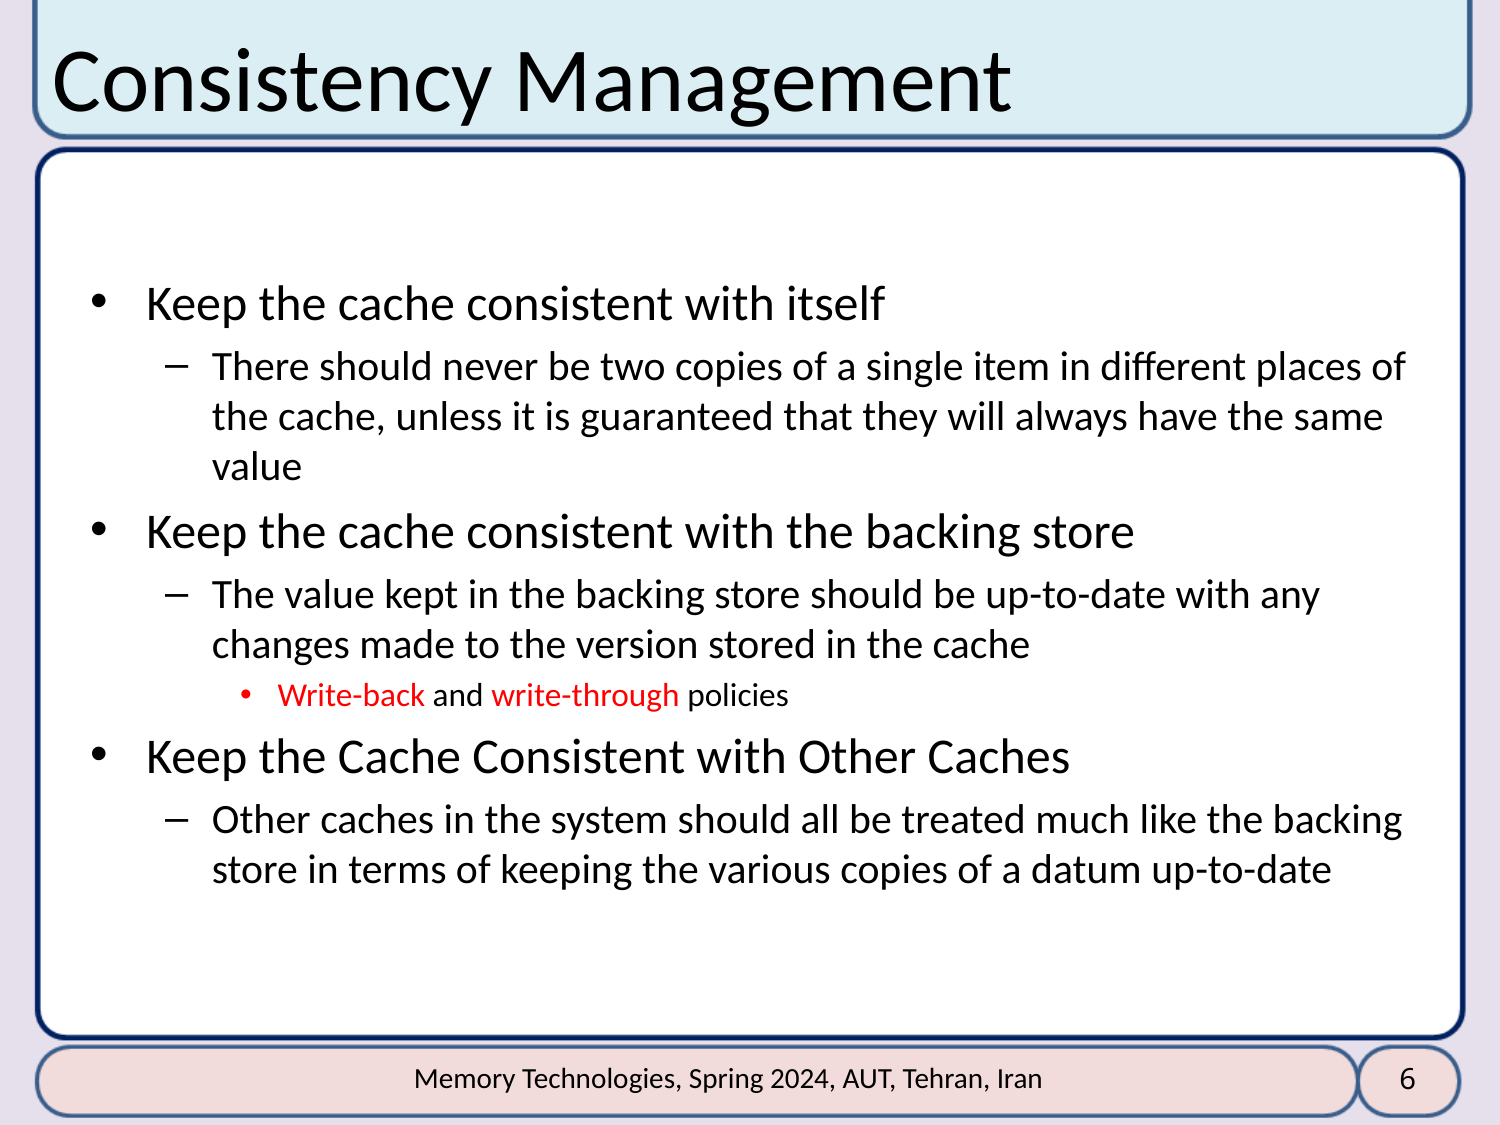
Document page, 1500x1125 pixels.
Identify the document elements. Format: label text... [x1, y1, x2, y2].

title Consistency Management [37, 0, 1388, 150]
slide_number 6 [1363, 1049, 1453, 1110]
text_box Memory Technologies, Spring 2024, AUT, Tehran, Iran [162, 1051, 1288, 1102]
picture [0, 0, 1500, 1125]
list Keep the cache consistent with itself There should never be two copies of a single item in different places of the cache, unless it is guaranteed that they will always have the same value Keep the cache consistent with the backing store The value kept in the backing store should be up-to-date with any changes made to the version stored in the cache Write-back and write-through policies Keep the Cache Consistent with Other Caches Other caches in the system should all be treated much like the backing store in terms of keeping the various copies of a datum up-to-date [75, 262, 1425, 1005]
